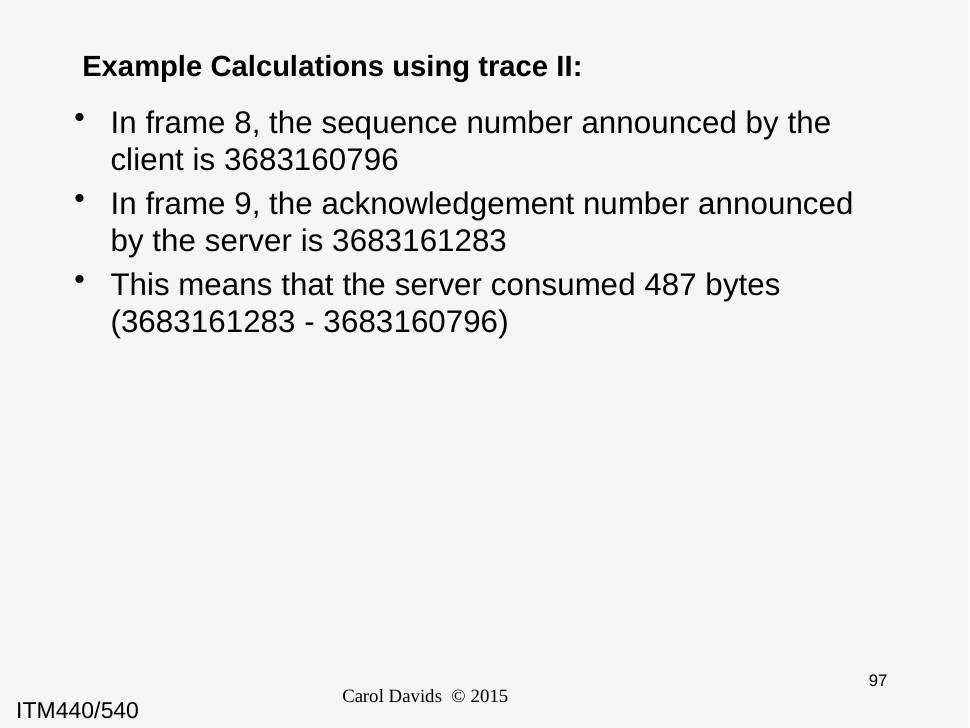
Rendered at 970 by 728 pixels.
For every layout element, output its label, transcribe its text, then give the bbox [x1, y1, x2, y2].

list In frame 8, the sequence number announced by the client is 3683160796 In frame 9, the acknowledgement number announced by the server is 3683161283 This means that the server consumed 487 bytes (3683161283 - 3683160796) [64, 97, 897, 672]
footer Carol Davids © 2015 [255, 678, 596, 728]
title Example Calculations using trace II: [72, 40, 897, 89]
